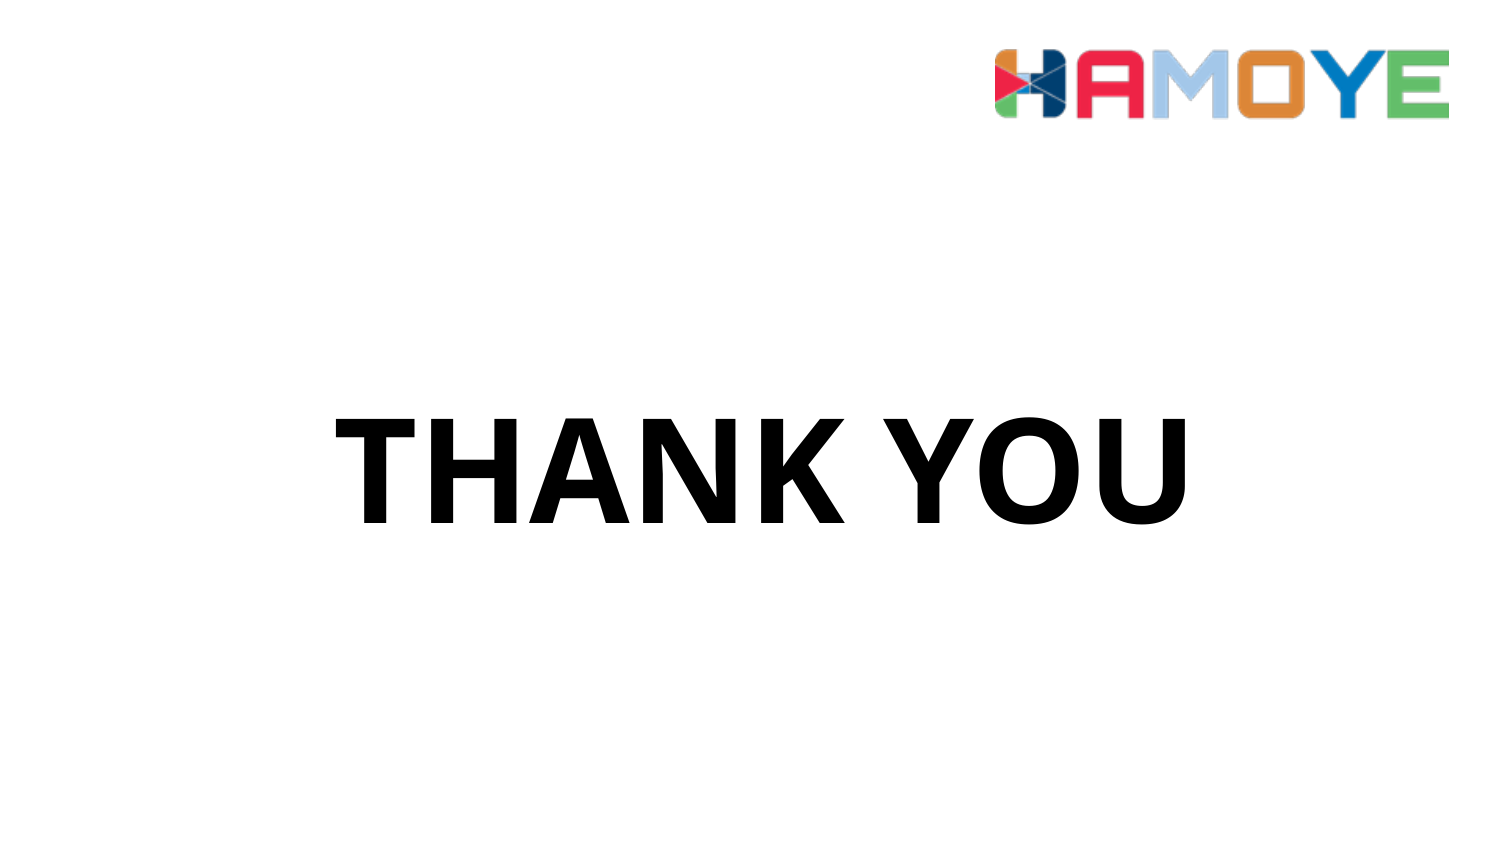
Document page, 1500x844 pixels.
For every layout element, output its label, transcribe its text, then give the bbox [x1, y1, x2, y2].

picture [995, 48, 1450, 123]
title THANK YOU [318, 475, 1500, 568]
